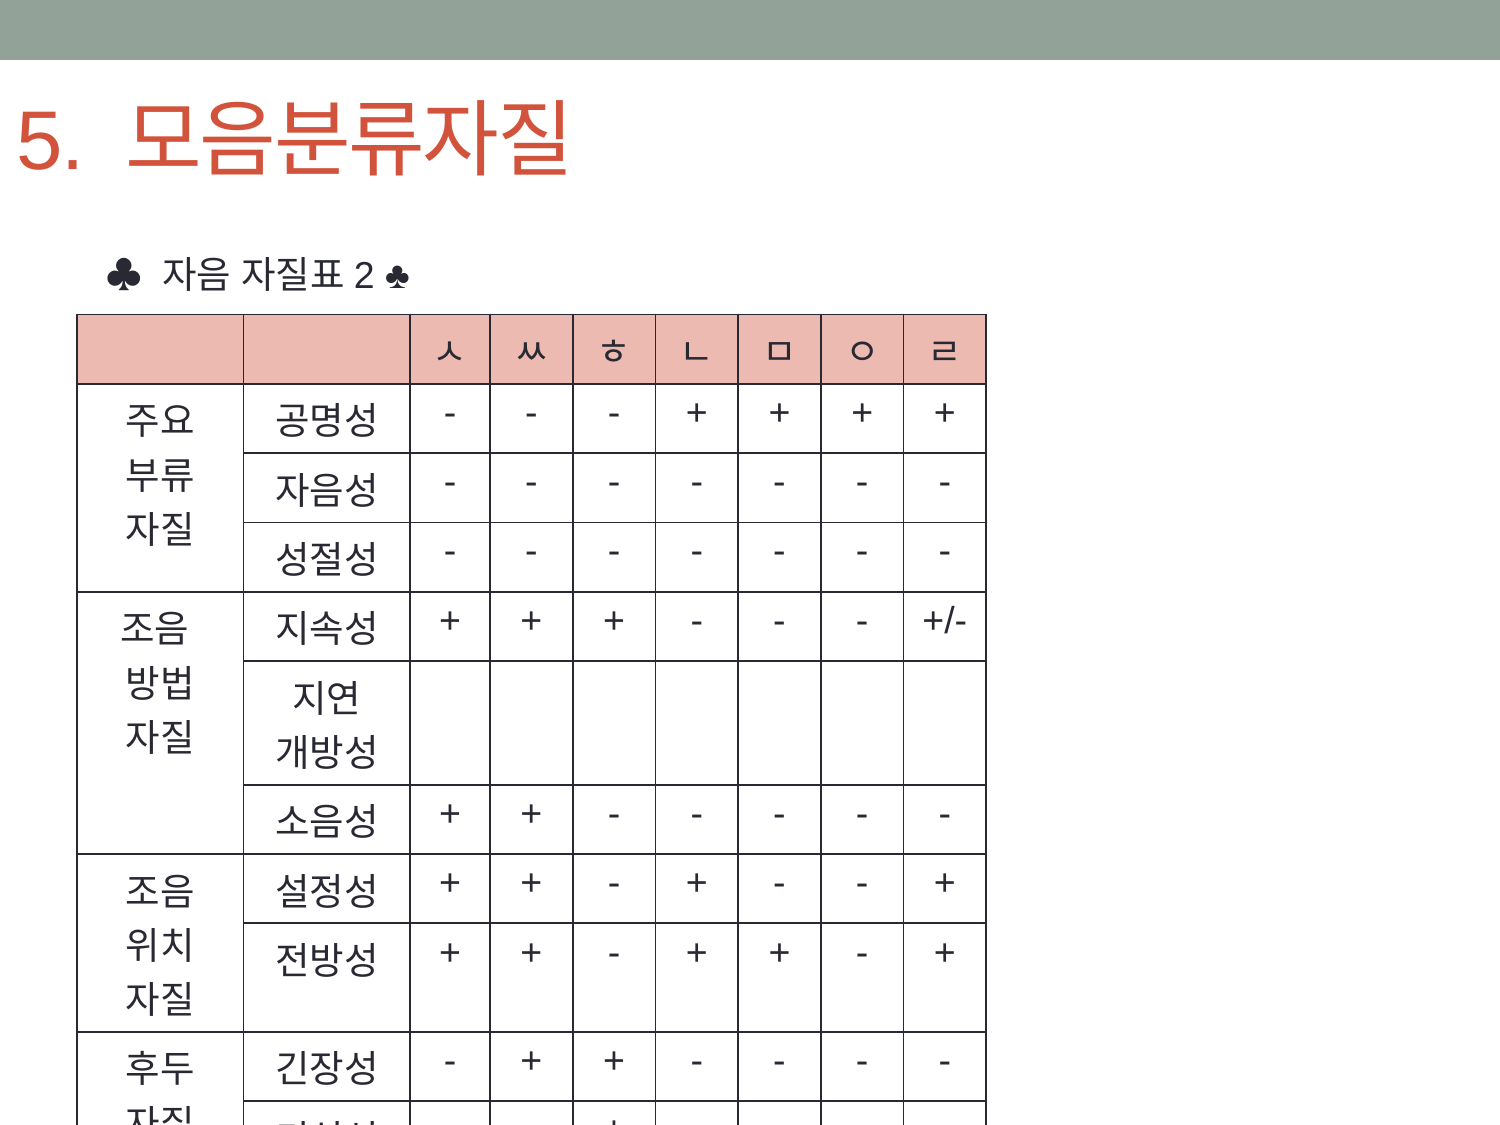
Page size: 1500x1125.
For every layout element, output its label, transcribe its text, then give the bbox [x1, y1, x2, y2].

title 5. 모음분류자질 [1, 54, 1352, 218]
table_cell 기식성 [244, 1102, 409, 1125]
table_cell - [739, 454, 820, 522]
table_cell + [491, 855, 572, 922]
table_cell + [411, 855, 489, 922]
table_cell + [411, 924, 489, 1031]
table_cell [822, 662, 903, 784]
table_header ㅆ [491, 315, 572, 383]
table_cell - [656, 786, 737, 853]
table_cell [739, 662, 820, 784]
table_cell - [656, 593, 737, 660]
table_cell + [904, 855, 985, 922]
table_cell + [822, 385, 903, 452]
table_header [78, 315, 243, 383]
table_header ㅇ [822, 315, 903, 383]
table_cell + [904, 385, 985, 452]
table_header ㄴ [656, 315, 737, 383]
table_cell + [574, 1033, 655, 1100]
table_cell [574, 662, 655, 784]
table_cell - [574, 924, 655, 1031]
table_cell - [739, 1102, 820, 1125]
table_cell - [822, 855, 903, 922]
list ♣ 자음 자질표2 ♣ [0, 243, 1500, 1106]
table_cell - [822, 454, 903, 522]
table_cell + [656, 924, 737, 1031]
table_cell - [411, 523, 489, 591]
table_cell - [822, 924, 903, 1031]
table_cell - [739, 855, 820, 922]
table_header [244, 315, 409, 383]
table_cell - [574, 385, 655, 452]
table_cell 후두 자질 [78, 1033, 243, 1125]
table_cell - [574, 855, 655, 922]
table_cell - [491, 523, 572, 591]
table_cell + [491, 786, 572, 853]
table_cell 전방성 [244, 924, 409, 1031]
table_cell - [904, 1102, 985, 1125]
table_cell - [574, 523, 655, 591]
table_cell - [822, 593, 903, 660]
table_cell - [739, 523, 820, 591]
table_cell - [822, 786, 903, 853]
table_cell 주요 부류 자질 [78, 385, 243, 591]
table_cell + [491, 593, 572, 660]
table_cell 조음 위치 자질 [78, 855, 243, 1031]
table_cell [904, 662, 985, 784]
table_cell [491, 662, 572, 784]
table_cell - [739, 593, 820, 660]
table_cell 소음성 [244, 786, 409, 853]
table_cell - [656, 454, 737, 522]
table_cell 설정성 [244, 855, 409, 922]
table_header ㄹ [904, 315, 985, 383]
table_cell - [904, 454, 985, 522]
table_cell 성절성 [244, 523, 409, 591]
table_cell - [656, 1033, 737, 1100]
table_cell - [822, 1033, 903, 1100]
table_header ㅁ [739, 315, 820, 383]
table_cell - [822, 523, 903, 591]
table_cell + [739, 385, 820, 452]
table_cell - [411, 385, 489, 452]
table_cell - [656, 1102, 737, 1125]
table_cell [411, 662, 489, 784]
table_header ㅎ [574, 315, 655, 383]
table_cell + [574, 593, 655, 660]
table_cell - [739, 1033, 820, 1100]
table_cell 지속성 [244, 593, 409, 660]
table_cell + [904, 924, 985, 1031]
table_cell - [656, 523, 737, 591]
table_cell - [822, 1102, 903, 1125]
table_cell - [411, 1102, 489, 1125]
table_cell + [411, 786, 489, 853]
table_cell - [411, 1033, 489, 1100]
table_cell + [574, 1102, 655, 1125]
table_cell - [491, 385, 572, 452]
table_cell - [904, 523, 985, 591]
table_cell + [491, 924, 572, 1031]
table_cell 공명성 [244, 385, 409, 452]
table_cell + [411, 593, 489, 660]
table_cell 자음성 [244, 454, 409, 522]
table_cell - [491, 1102, 572, 1125]
table_cell + [656, 855, 737, 922]
table_cell 조음 방법 자질 [78, 593, 243, 853]
table_cell - [491, 454, 572, 522]
table_cell - [904, 786, 985, 853]
table_cell + [739, 924, 820, 1031]
table_cell - [574, 786, 655, 853]
table_cell - [739, 786, 820, 853]
table_header ㅅ [411, 315, 489, 383]
table_cell 긴장성 [244, 1033, 409, 1100]
table_cell 지연 개방성 [244, 662, 409, 784]
table_cell + [656, 385, 737, 452]
table_cell - [411, 454, 489, 522]
table_cell +/- [904, 593, 985, 660]
table_cell - [574, 454, 655, 522]
table_cell + [491, 1033, 572, 1100]
table_cell [656, 662, 737, 784]
table_cell - [904, 1033, 985, 1100]
